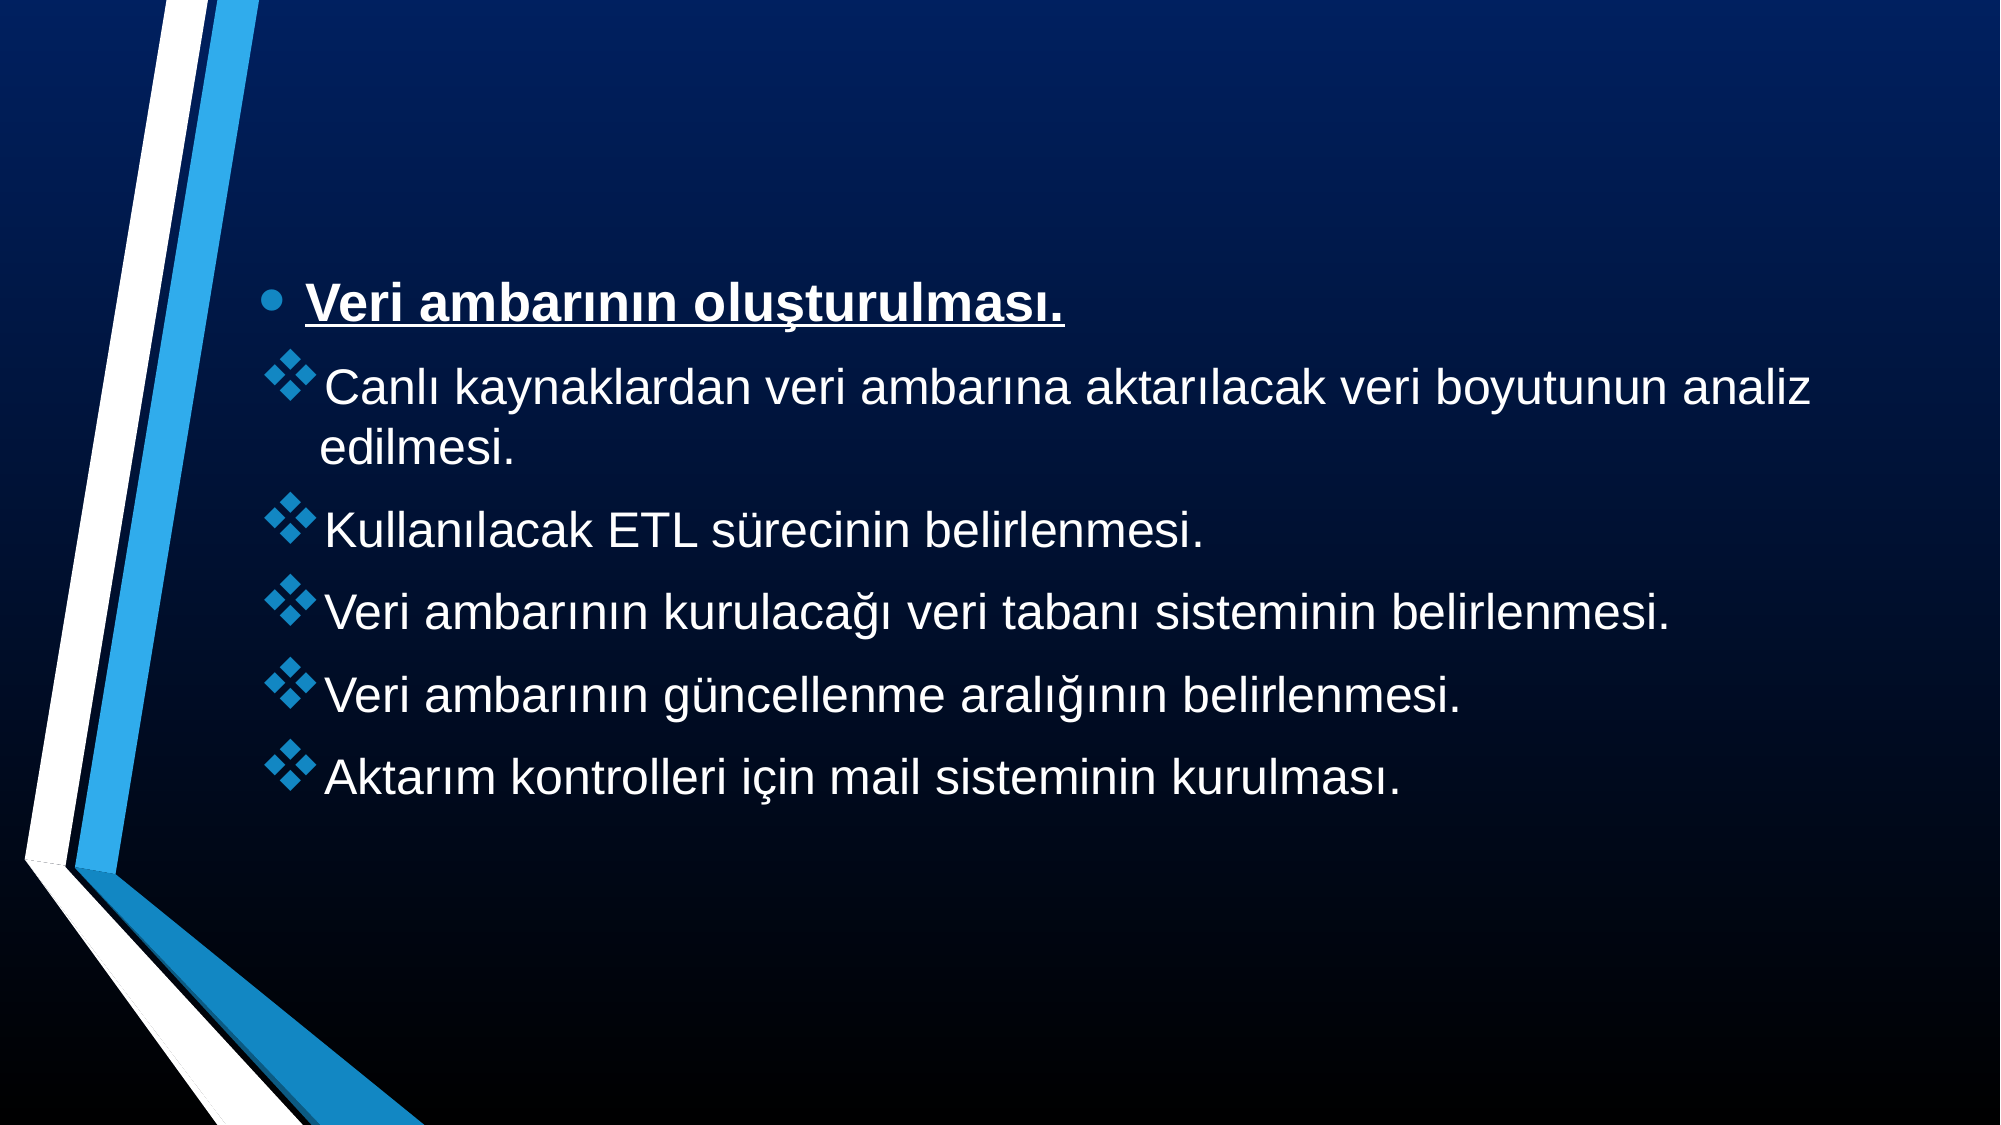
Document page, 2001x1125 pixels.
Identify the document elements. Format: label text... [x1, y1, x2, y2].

list Veri ambarının oluşturulması. Canlı kaynaklardan veri ambarına aktarılacak veri boyutunun analiz edilmesi. Kullanılacak ETL sürecinin belirlenmesi. Veri ambarının kurulacağı veri tabanı sisteminin belirlenmesi. Veri ambarının güncellenme aralığının belirlenmesi. Aktarım kontrolleri için mail sisteminin kurulması. [243, 121, 1887, 950]
